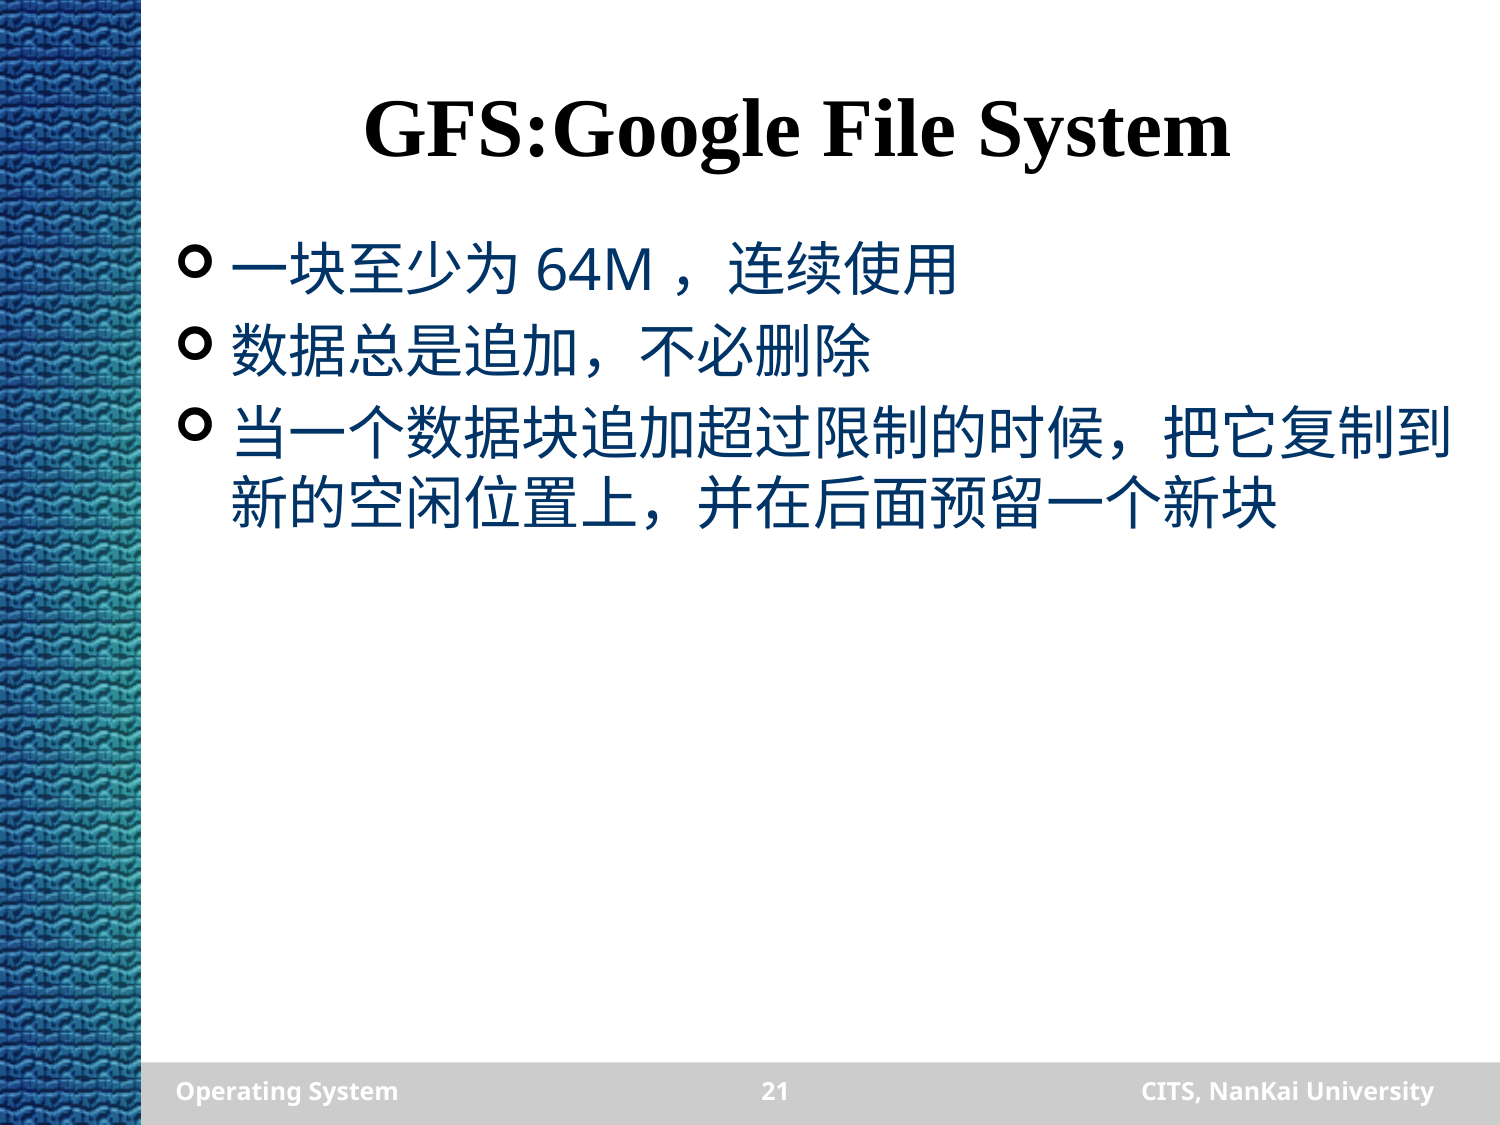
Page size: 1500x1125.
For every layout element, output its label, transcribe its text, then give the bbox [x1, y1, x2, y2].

slide_number 21 [600, 1067, 951, 1118]
title GFS:Google File System [159, 50, 1436, 197]
footer CITS, NanKai University [974, 1067, 1451, 1118]
slide_number Operating System [160, 1067, 574, 1118]
picture [0, 0, 141, 1125]
list 一块至少为64M，连续使用 数据总是追加，不必删除 当一个数据块追加超过限制的时候，把它复制到新的空闲位置上，并在后面预留一个新块 [159, 224, 1483, 1047]
